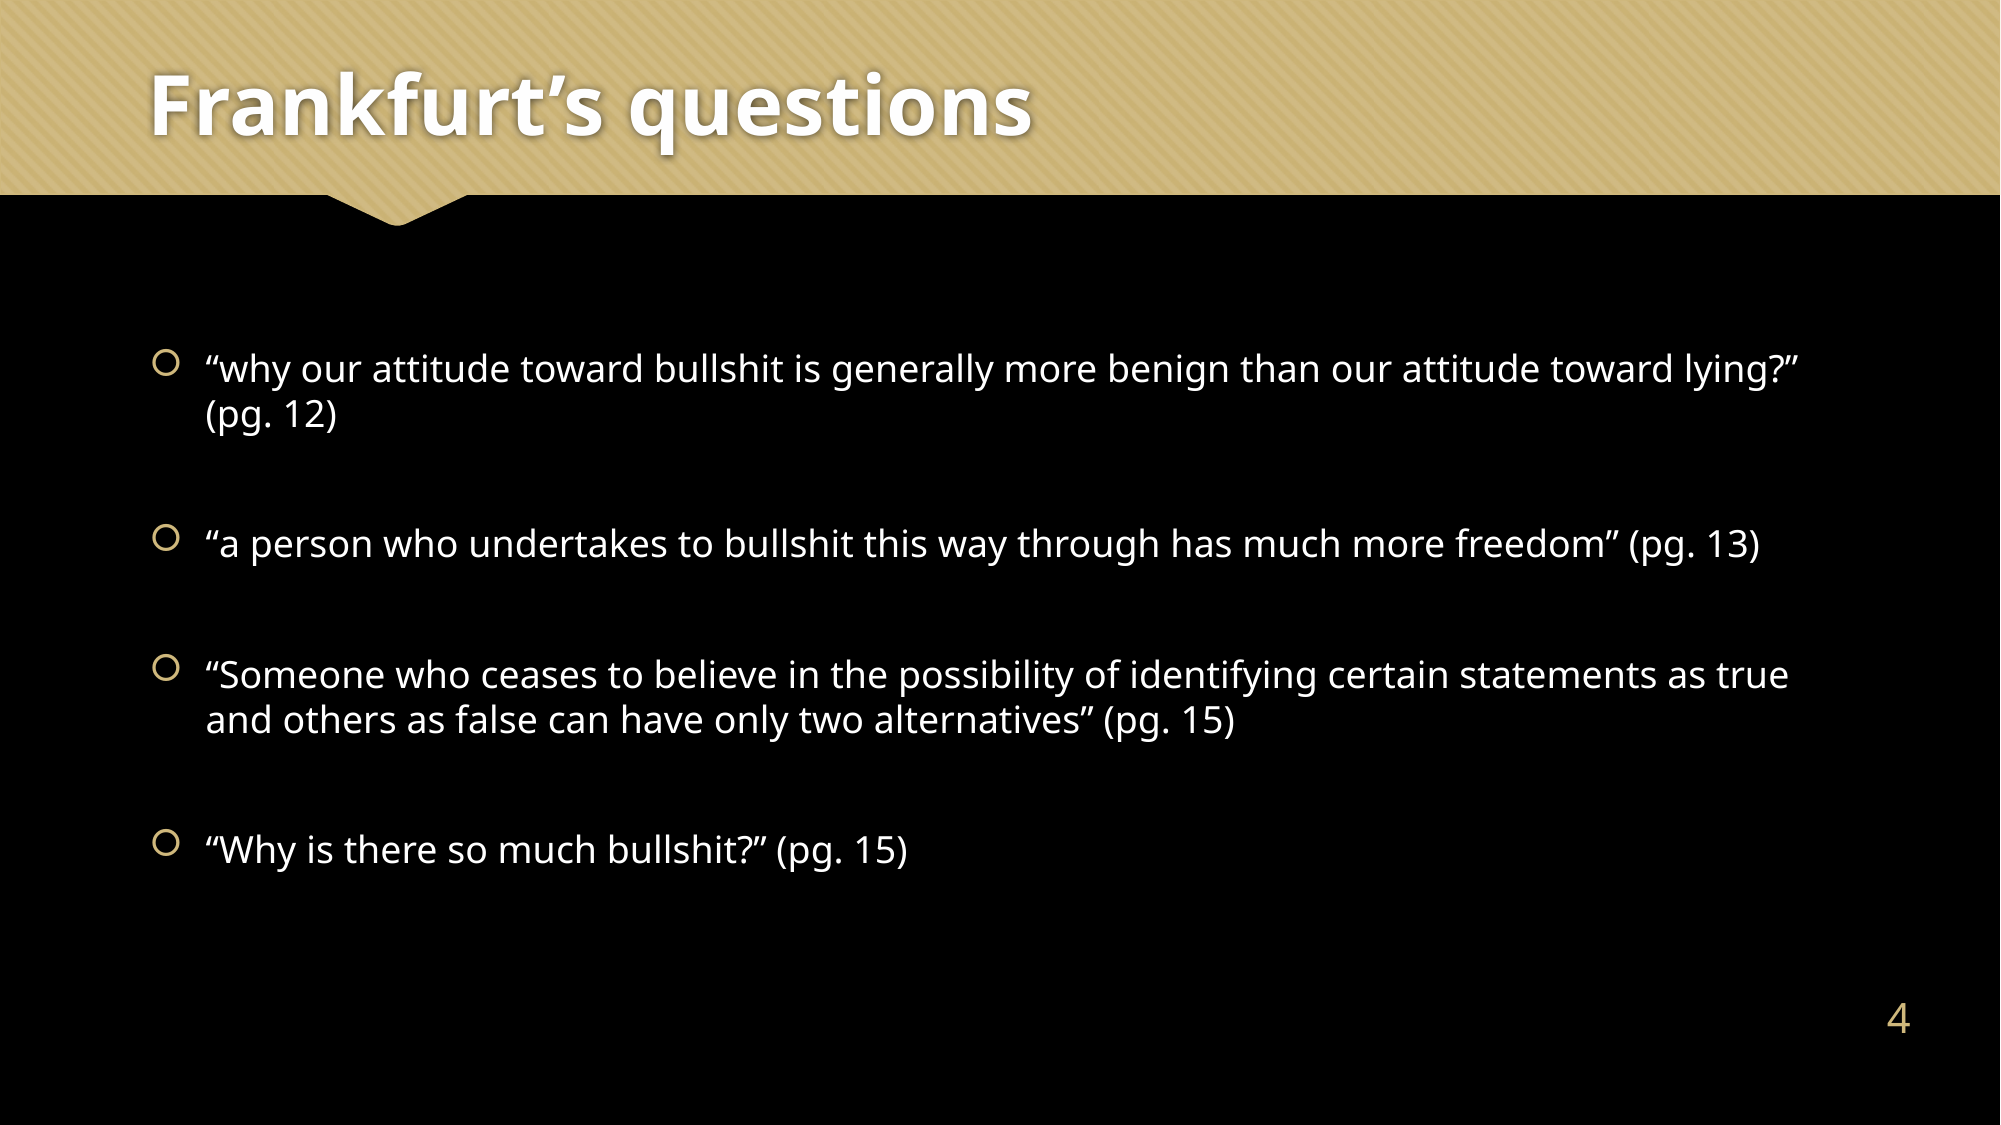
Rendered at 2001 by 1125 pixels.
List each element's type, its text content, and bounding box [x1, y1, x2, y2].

slide_number 3 [1751, 970, 1926, 1051]
list “why our attitude toward bullshit is generally more benign than our attitude toward lying?” (pg. 12) “a person who undertakes to bullshit this way through has much more freedom” (pg. 13) “Someone who ceases to believe in the possibility of identifying certain statements as true and others as false can have only two alternatives” (pg. 15) “Why is there so much bullshit?” (pg. 15) [134, 233, 1866, 983]
title Frankfurt’s questions [132, 0, 1868, 160]
